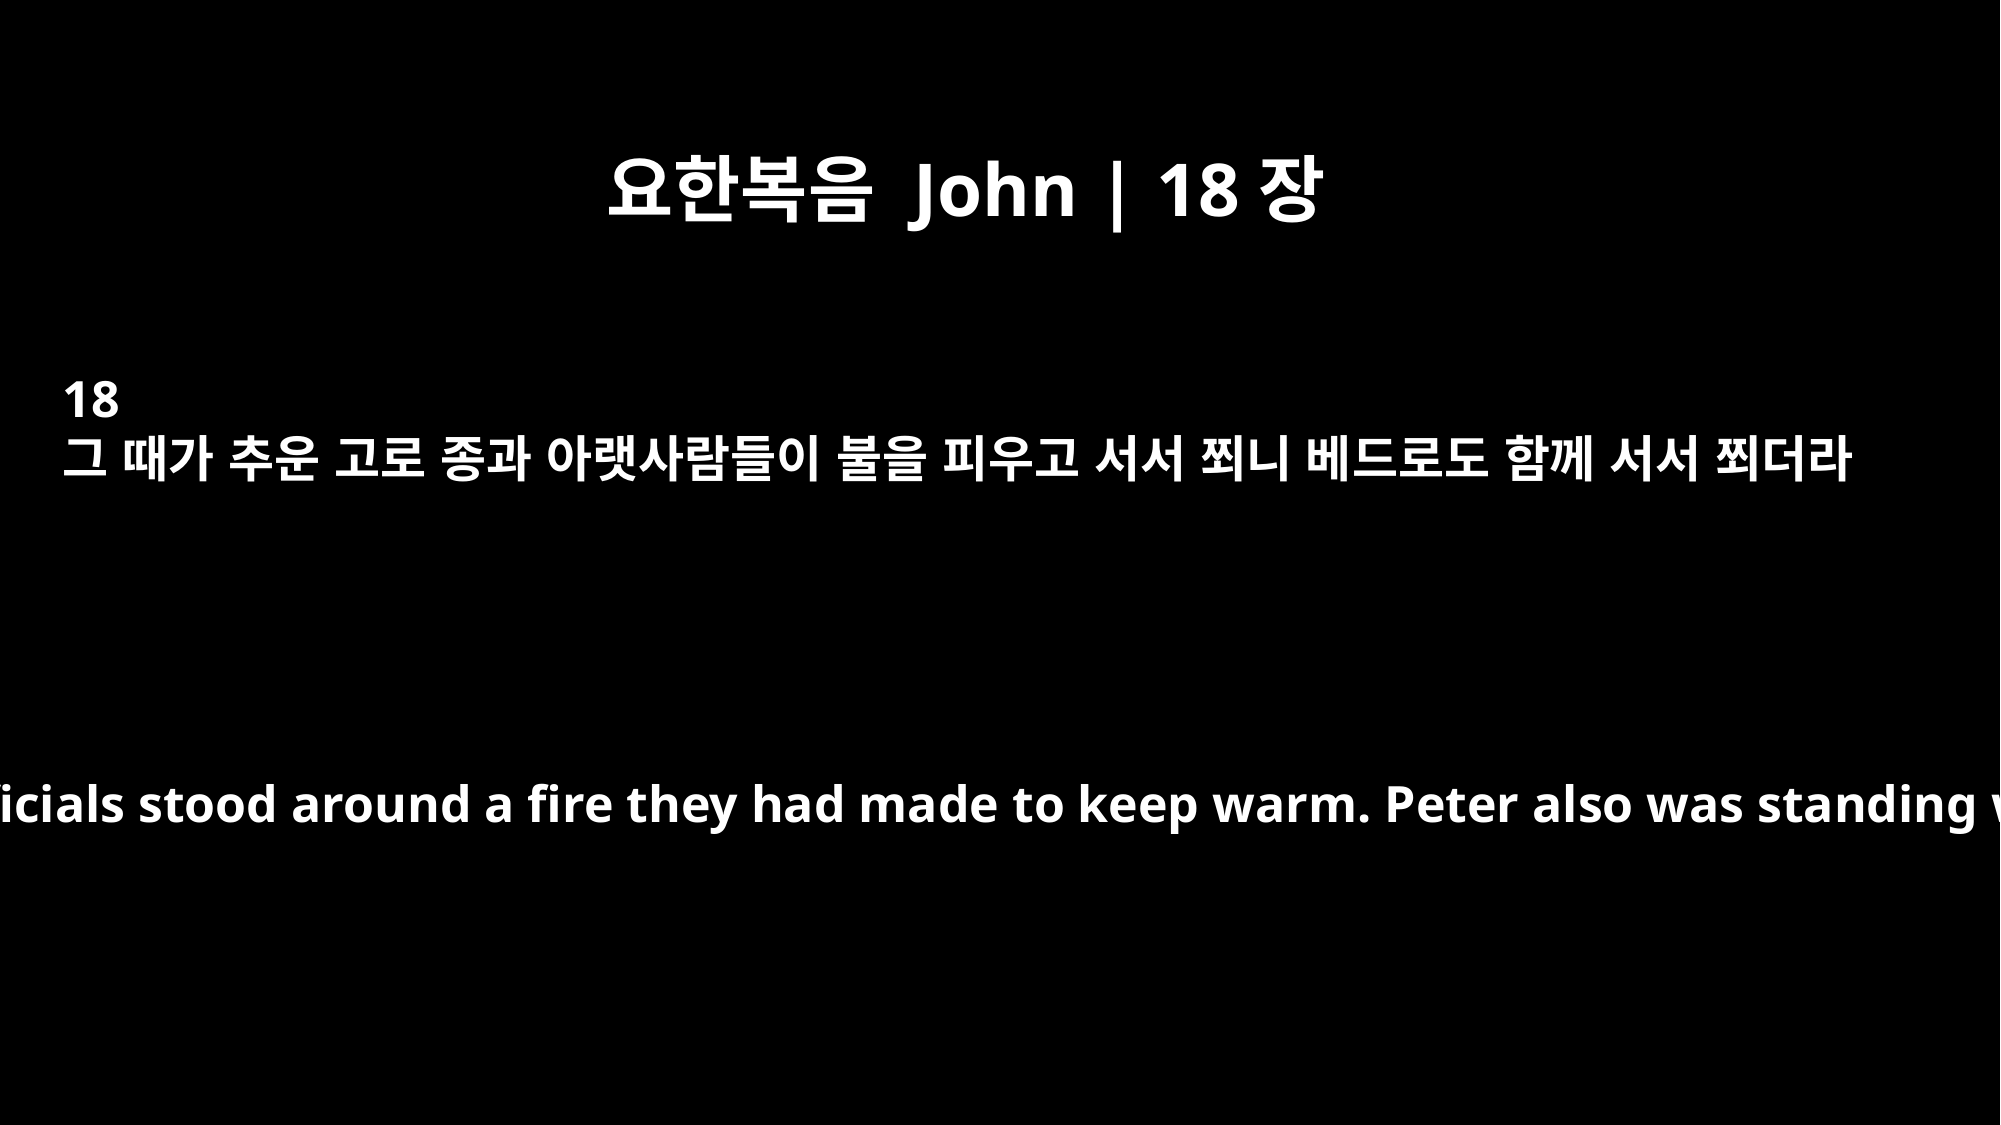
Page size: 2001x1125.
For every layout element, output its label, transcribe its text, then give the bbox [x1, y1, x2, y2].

text_box 18 그 때가 추운 고로 종과 아랫사람들이 불을 피우고 서서 쬐니 베드로도 함께 서서 쬐더라 [47, 359, 1870, 495]
text_box 요한복음 John | 18장 [591, 136, 1341, 239]
text_box It was cold, and the servants and officials stood around a fire they had made to keep warm. Peter also was standing with them, warming himself. [0, 764, 2000, 840]
